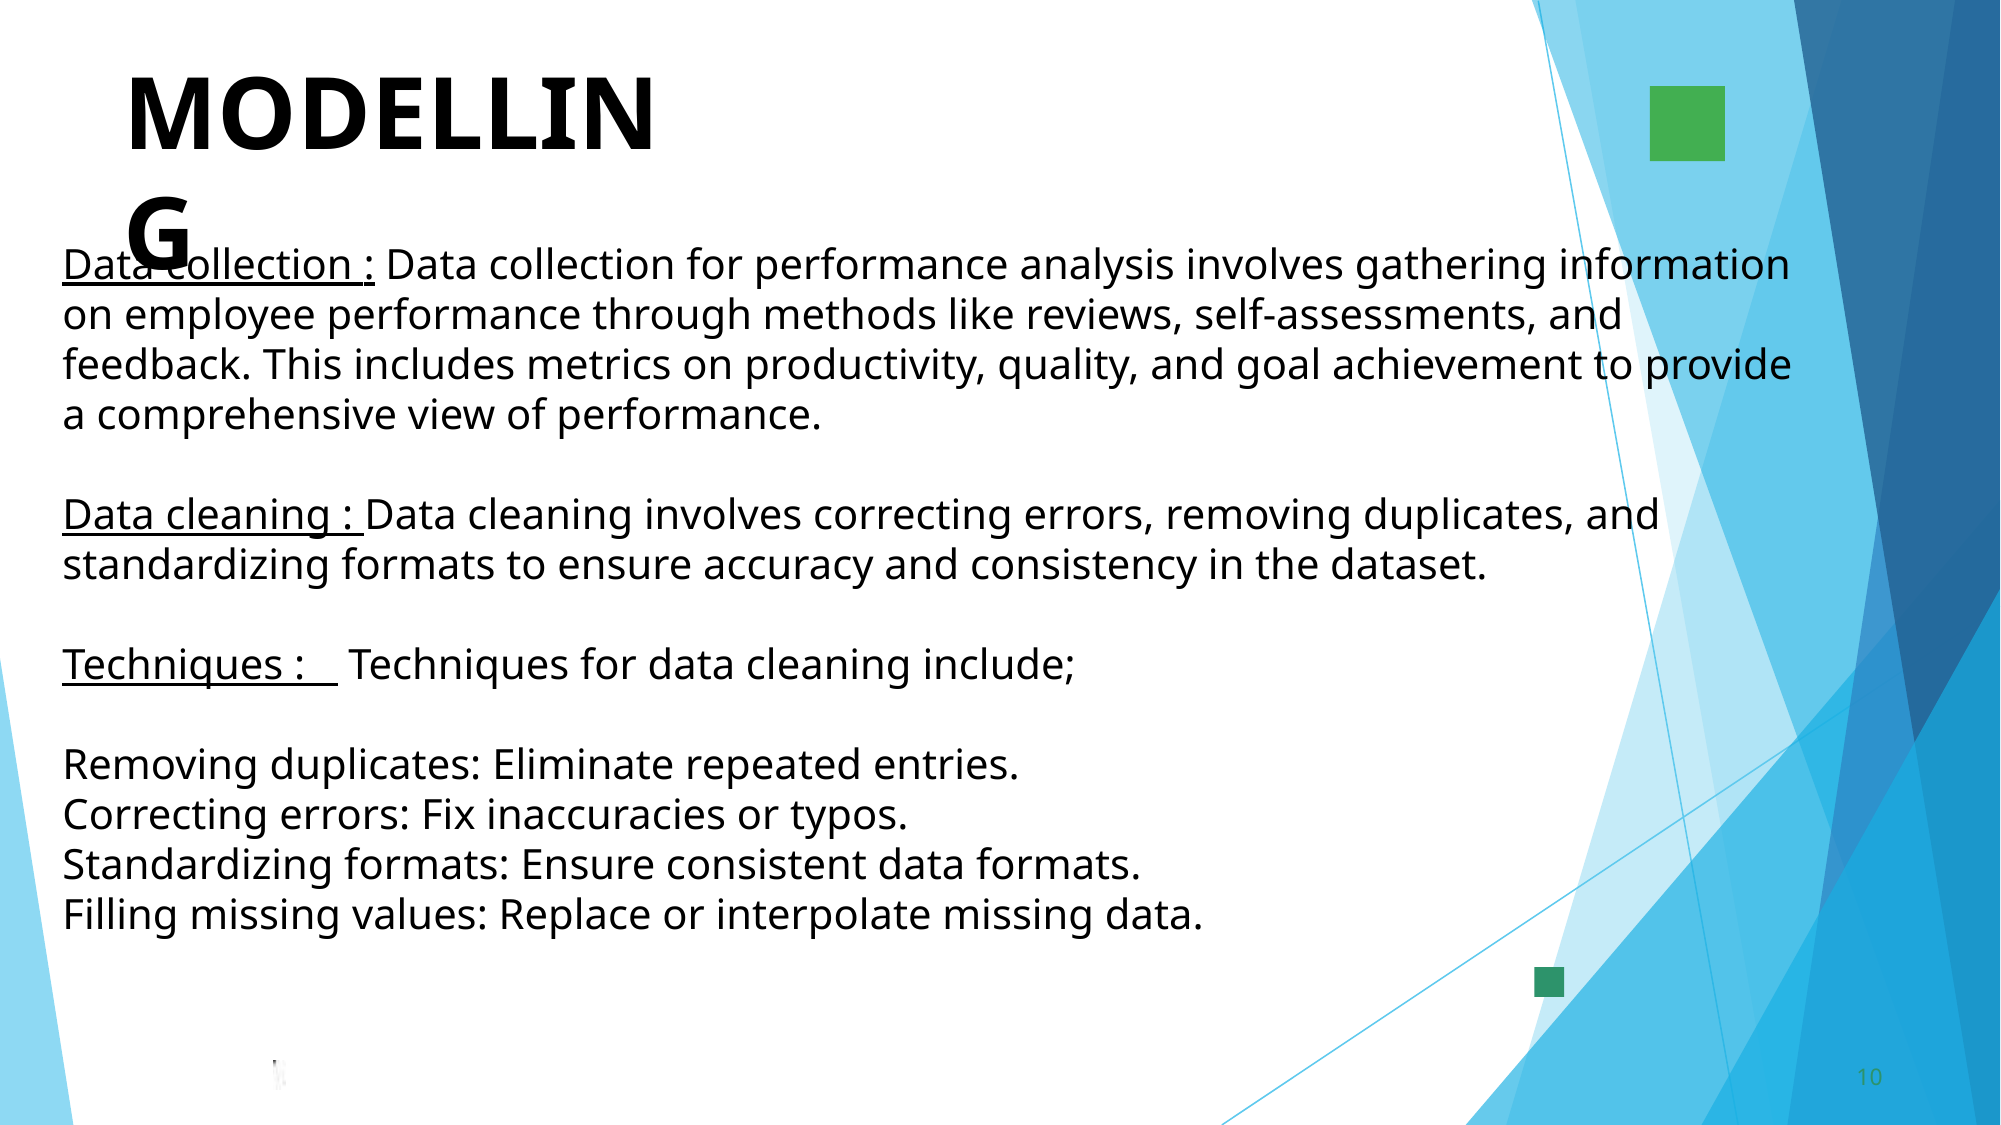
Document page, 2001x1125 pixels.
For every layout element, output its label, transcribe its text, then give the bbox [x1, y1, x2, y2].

text_box [1849, 1061, 1888, 1095]
text_box MODELLING [121, 47, 664, 290]
text_box [1649, 86, 1725, 162]
title Data collection : Data collection for performance analysis involves gathering information on employee performance through methods like reviews, self-assessments, and feedback. This includes metrics on productivity, quality, and goal achievement to provide a comprehensive view of performance. Data cleaning : Data cleaning involves correcting errors, removing duplicates, and standardizing formats to ensure accuracy and consistency in the dataset. Techniques : Techniques for data cleaning include; Removing duplicates: Eliminate repeated entries. Correcting errors: Fix inaccuracies or typos. Standardizing formats: Ensure consistent data formats. Filling missing values: Replace or interpolate missing data. [62, 237, 1815, 1096]
text_box [1534, 967, 1565, 997]
picture [273, 1060, 287, 1091]
